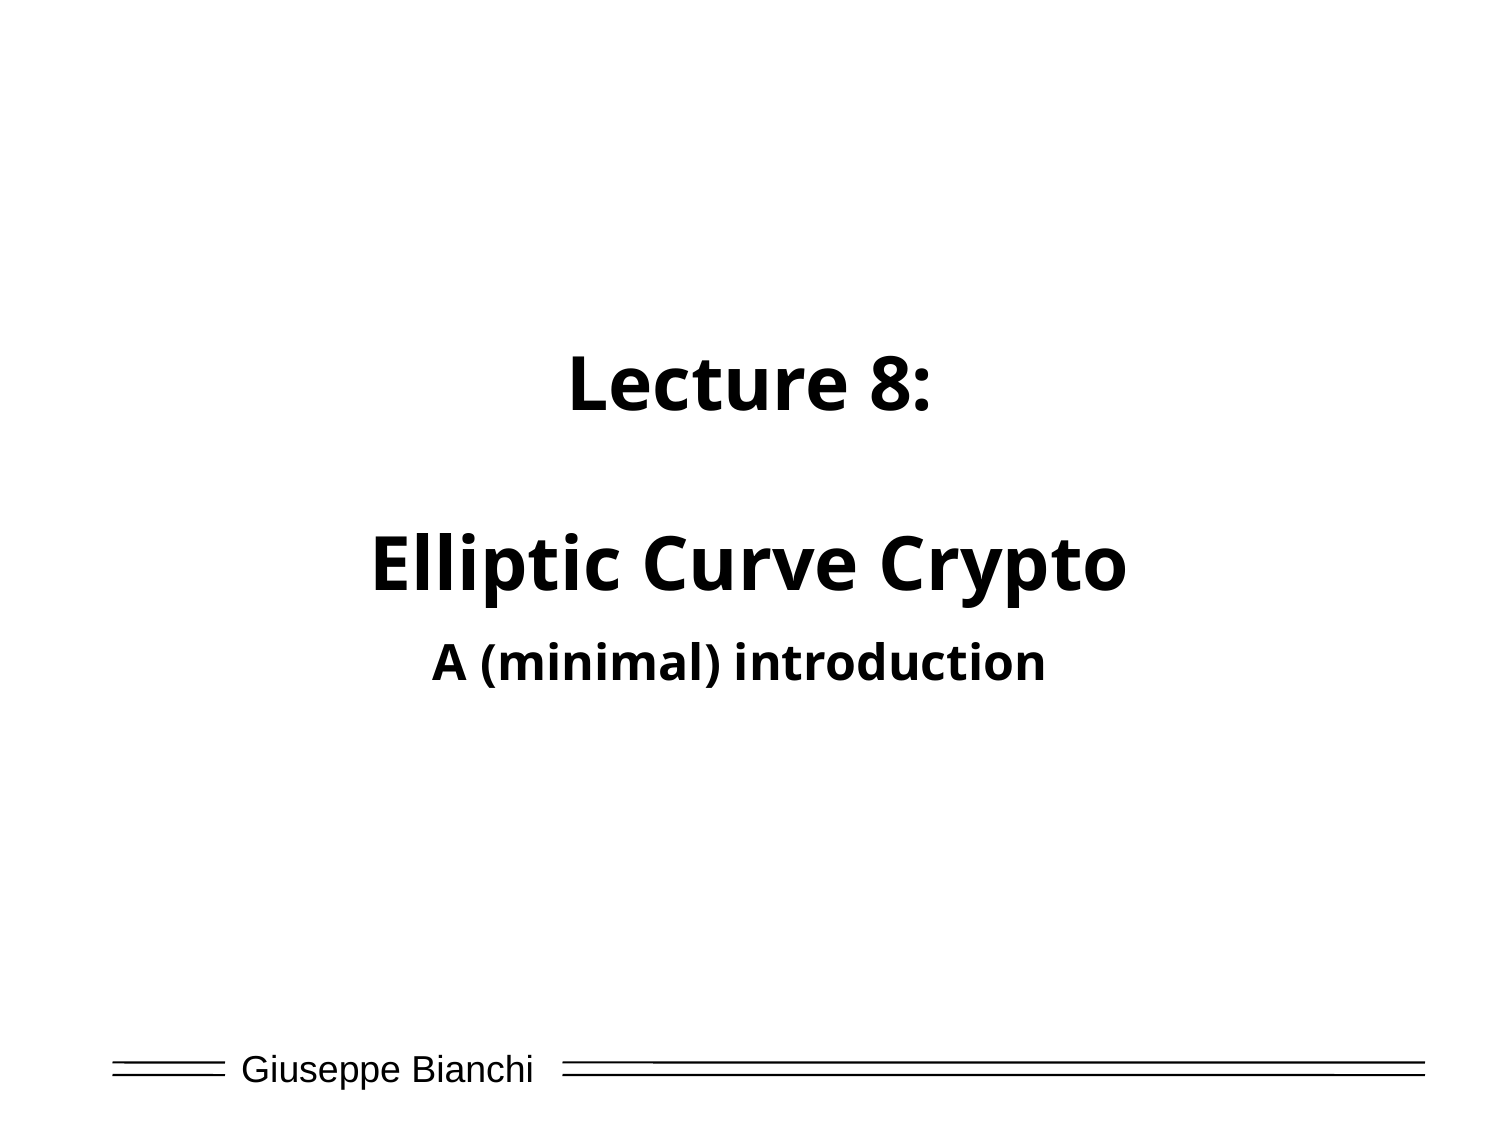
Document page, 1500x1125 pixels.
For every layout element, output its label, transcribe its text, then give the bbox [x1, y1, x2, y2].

text_box Lecture 8: Elliptic Curve Crypto A (minimal) introduction [112, 422, 1388, 610]
